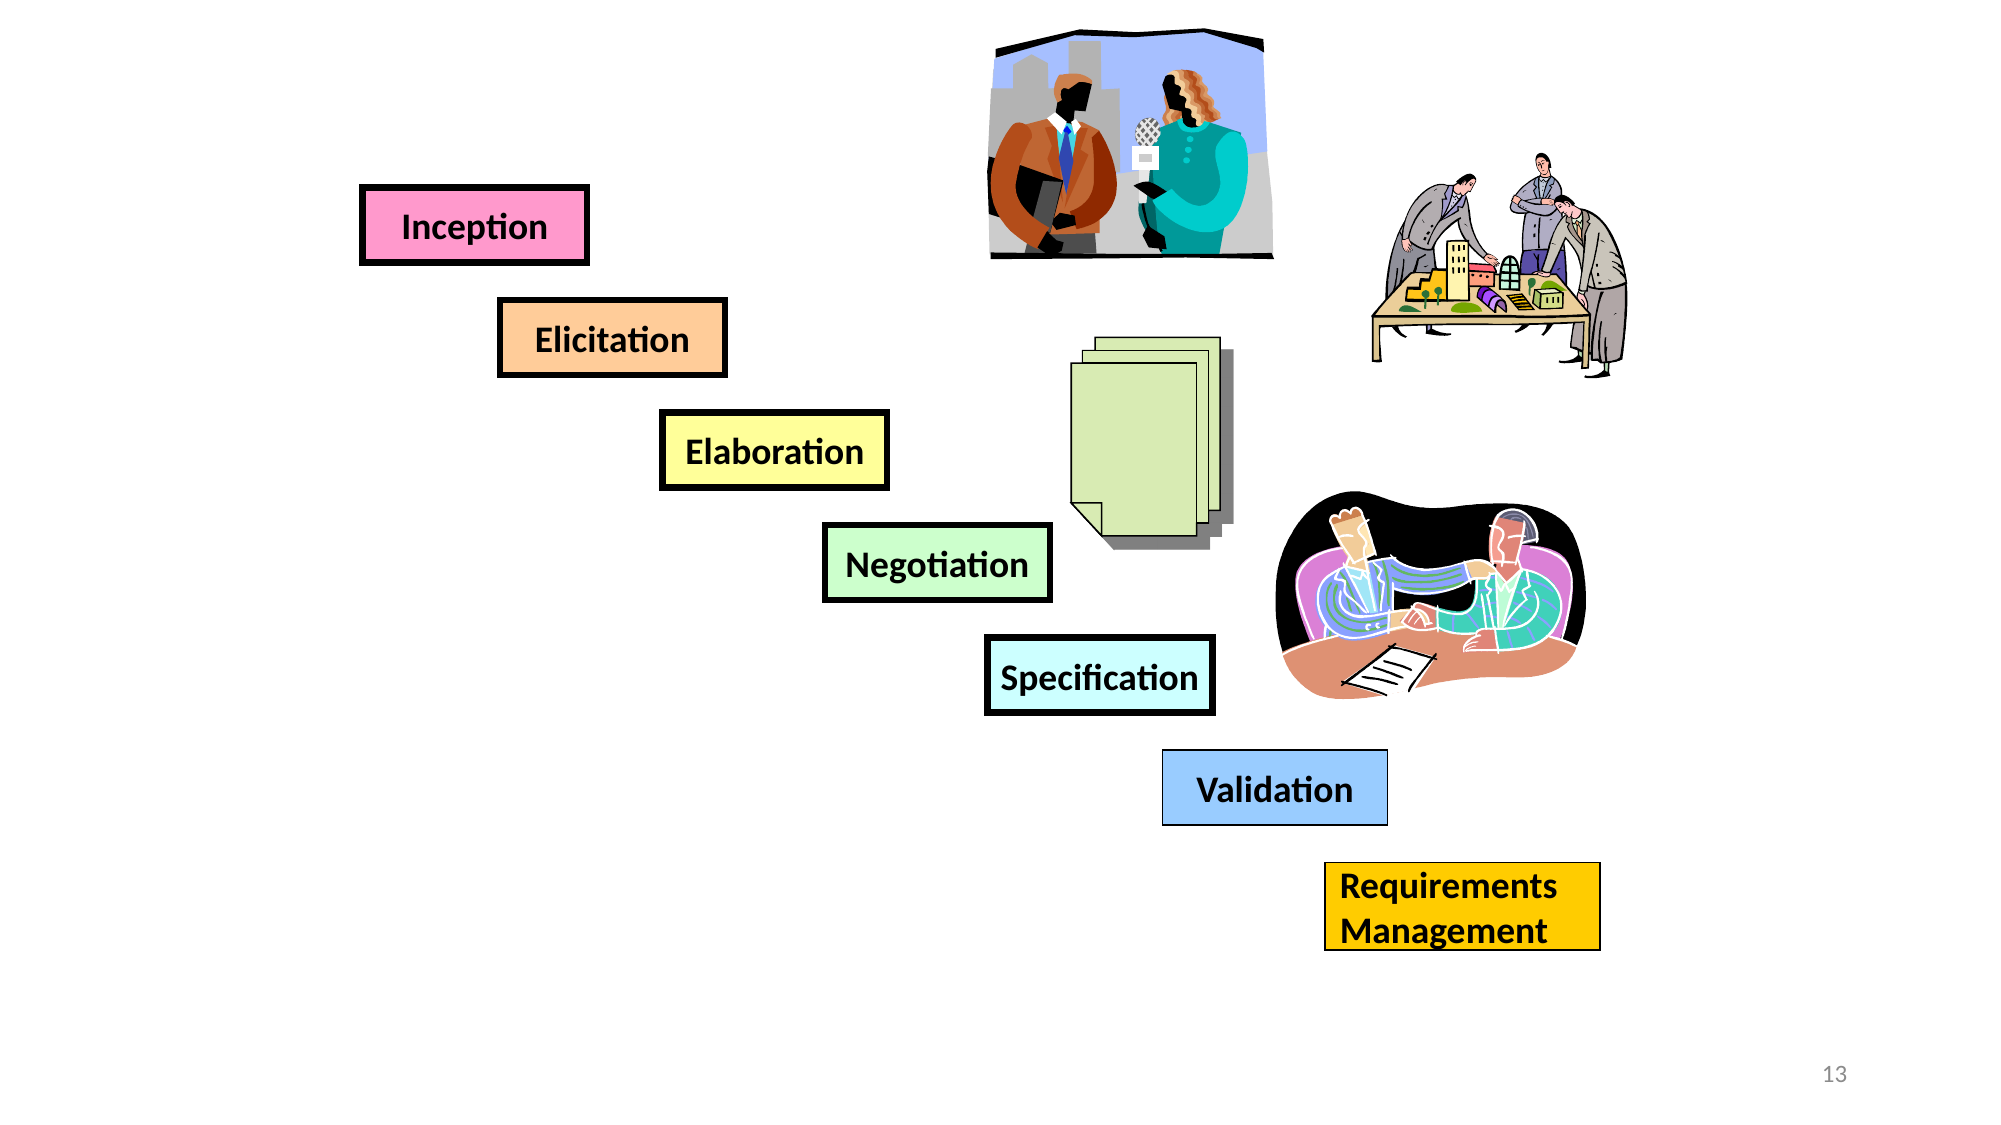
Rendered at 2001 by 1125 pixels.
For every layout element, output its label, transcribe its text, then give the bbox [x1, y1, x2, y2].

picture [1371, 149, 1631, 382]
text_box [1071, 337, 1221, 536]
text_box Inception [362, 187, 588, 263]
text_box Validation [1162, 749, 1388, 825]
text_box Elicitation [499, 299, 725, 375]
slide_number 13 [1412, 1042, 1863, 1103]
text_box Elaboration [662, 412, 888, 488]
picture [983, 24, 1278, 263]
text_box Requirements Management [1325, 862, 1600, 950]
text_box Specification [987, 637, 1213, 713]
text_box Negotiation [824, 524, 1050, 600]
picture [1271, 487, 1590, 703]
